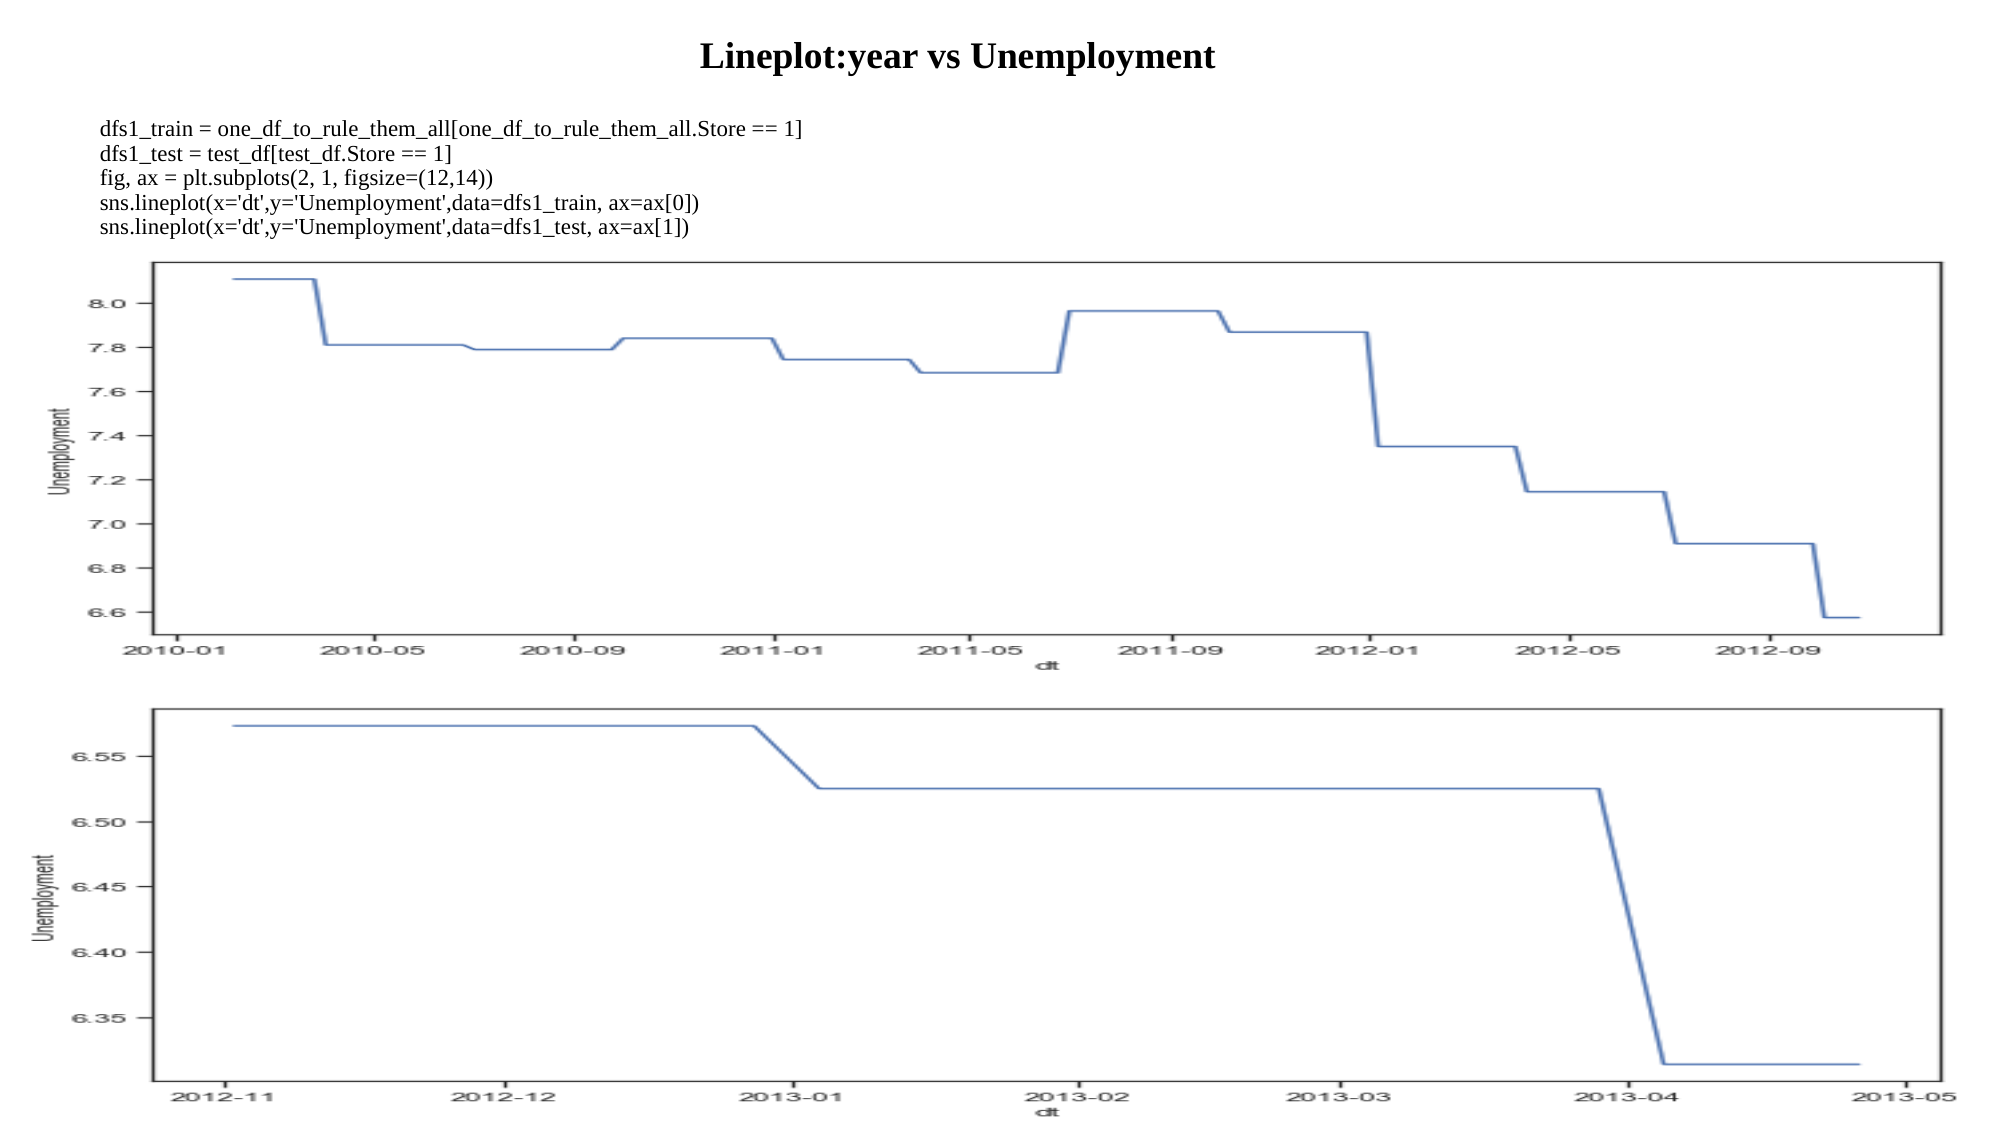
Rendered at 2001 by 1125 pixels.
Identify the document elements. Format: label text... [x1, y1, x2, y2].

title Lineplot:year vs Unemployment dfs1_train = one_df_to_rule_them_all[one_df_to_rule_them_all.Store == 1] dfs1_test = test_df[test_df.Store == 1] fig, ax = plt.subplots(2, 1, figsize=(12,14)) sns.lineplot(x='dt',y='Unemployment',data=dfs1_train, ax=ax[0]) sns.lineplot(x='dt',y='Unemployment',data=dfs1_test, ax=ax[1]) [84, 79, 1944, 224]
picture [14, 249, 1978, 1125]
